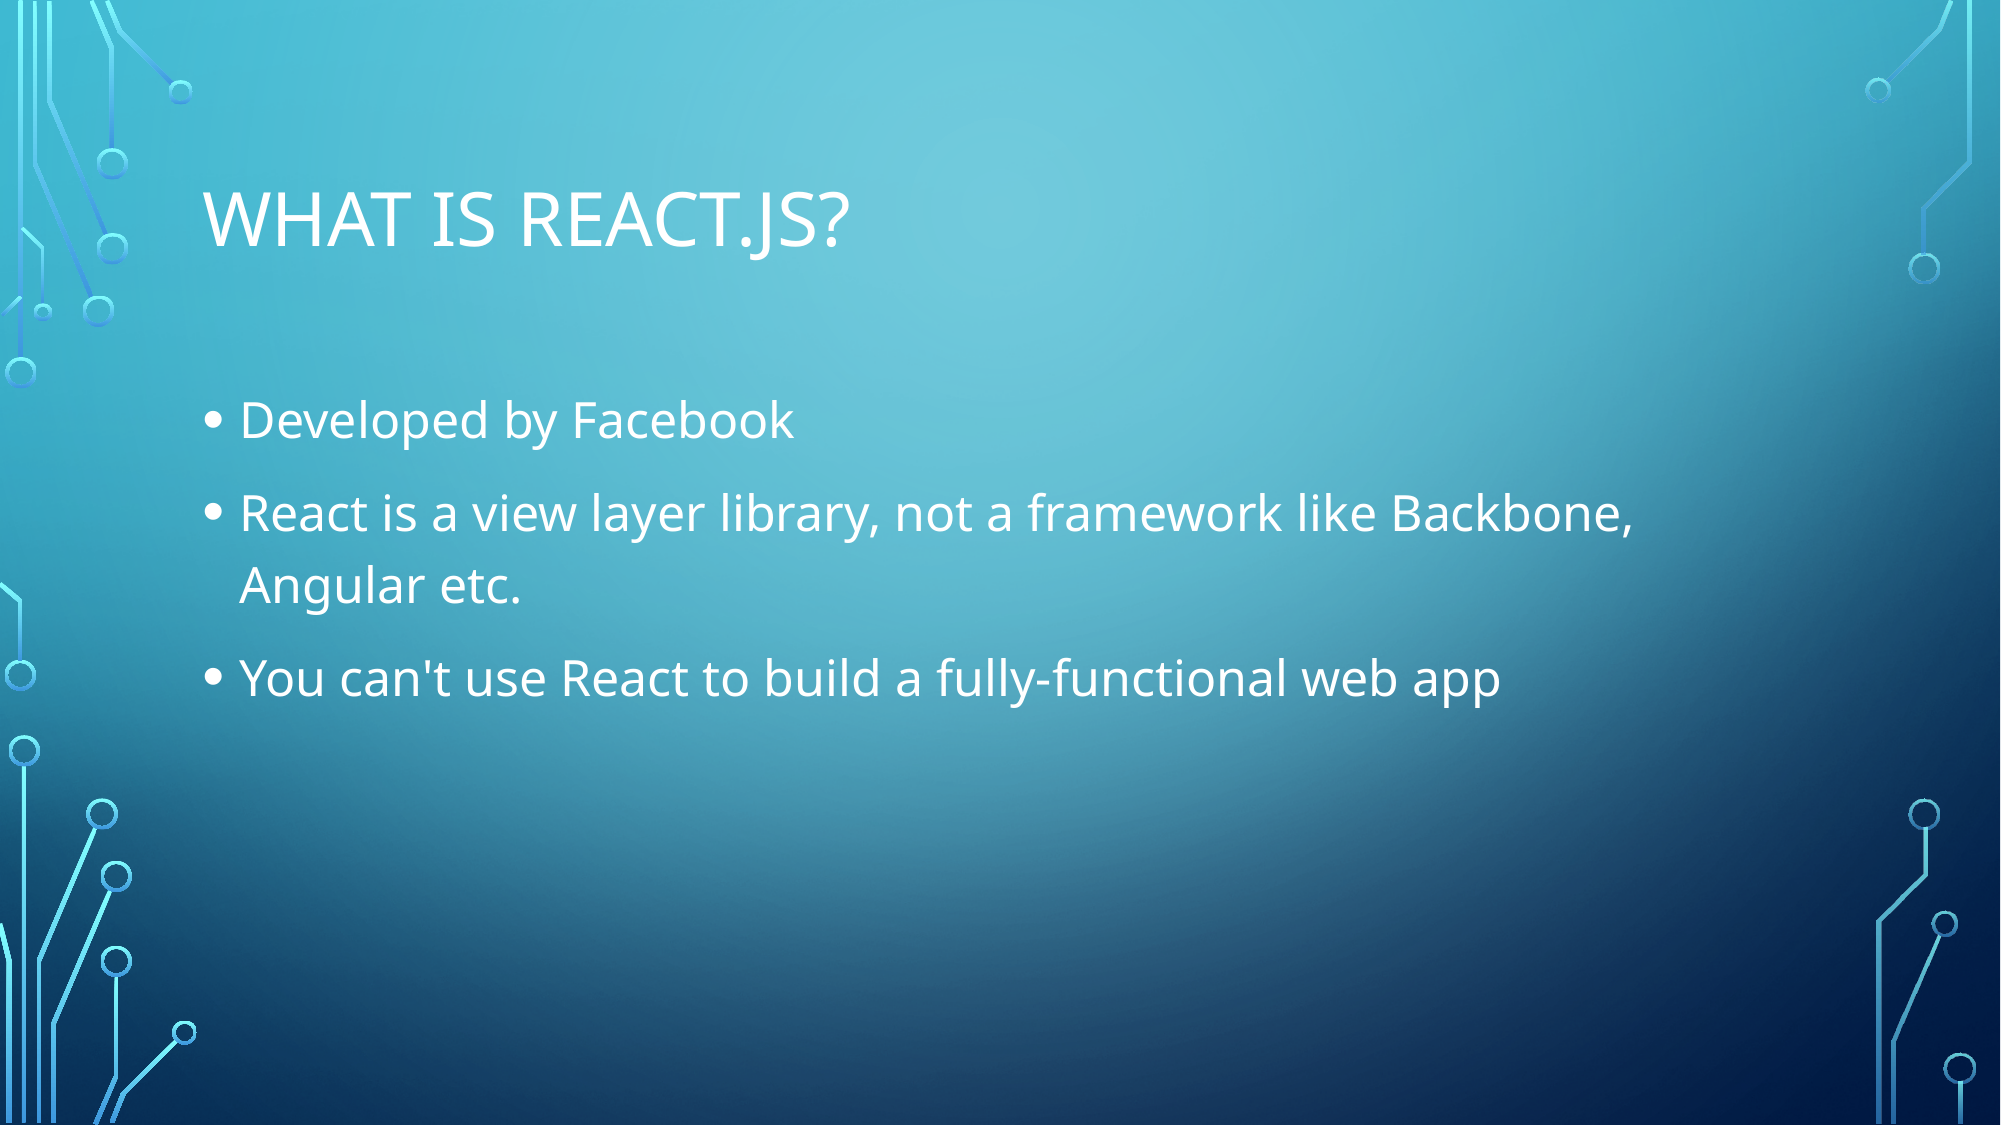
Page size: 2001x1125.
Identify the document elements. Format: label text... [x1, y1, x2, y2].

title What is React.js? [187, 101, 1813, 344]
list Developed by Facebook React is a view layer library, not a framework like Backbone, Angular etc. You can't use React to build a fully-functional web app [187, 369, 1813, 950]
